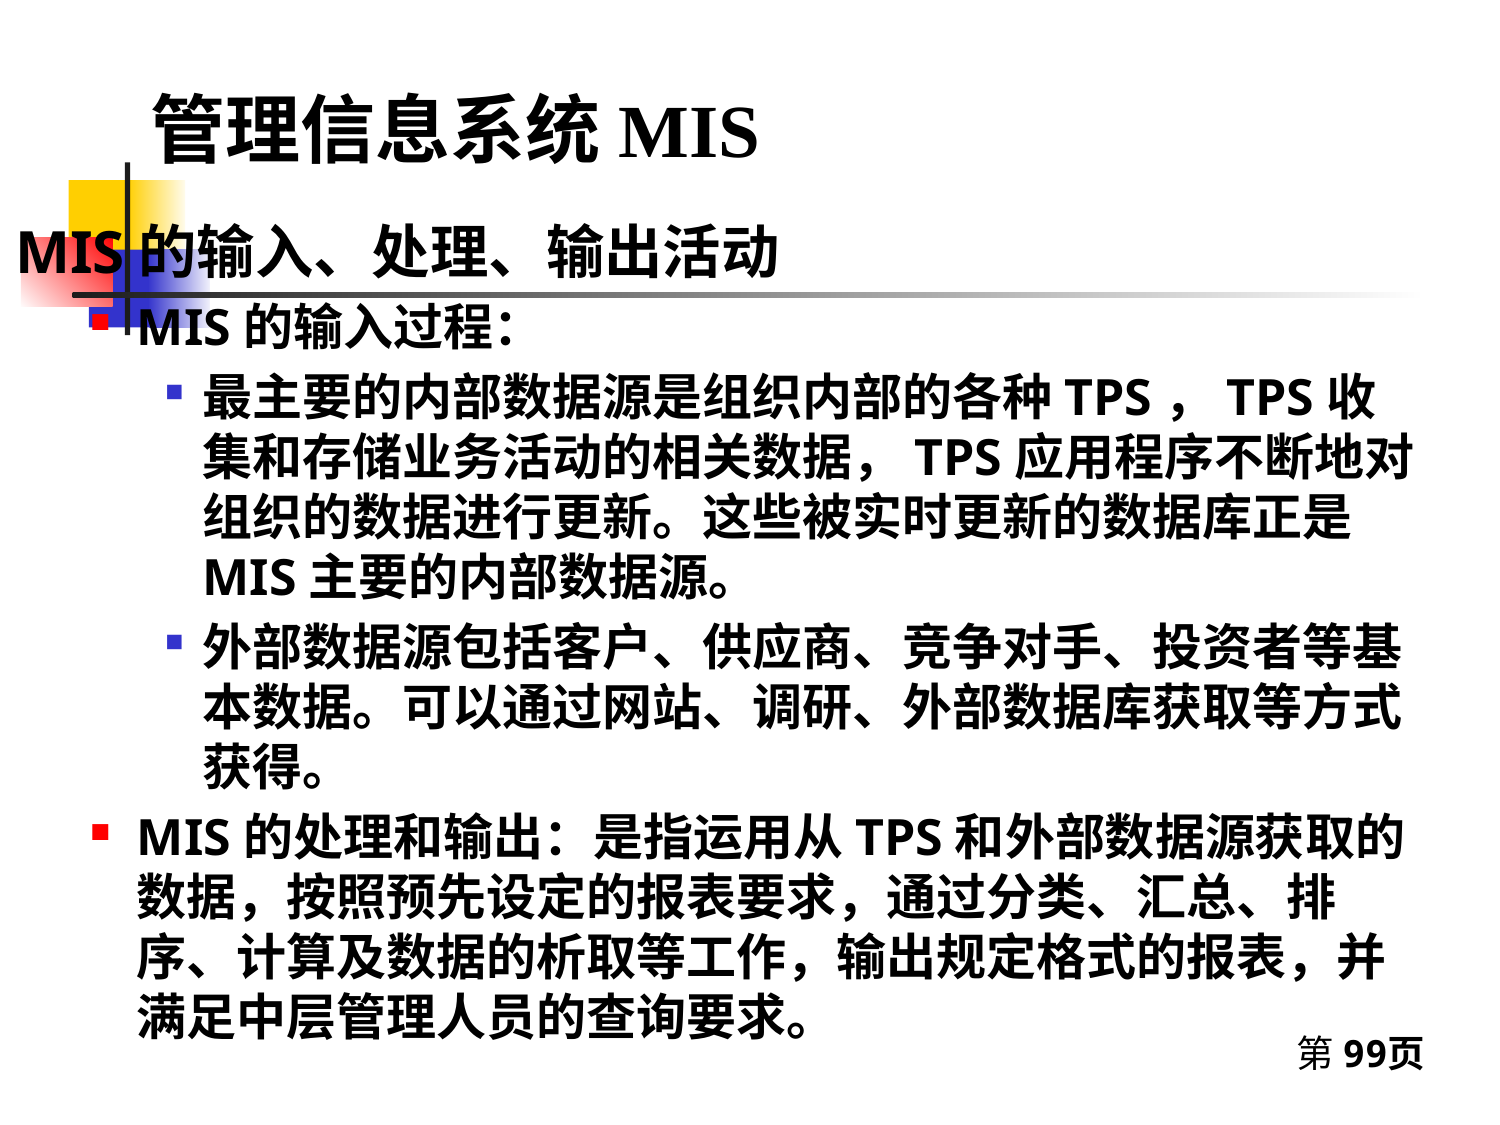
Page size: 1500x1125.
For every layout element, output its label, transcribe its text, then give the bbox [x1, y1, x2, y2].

list MIS的输入、处理、输出活动 MIS的输入过程： 最主要的内部数据源是组织内部的各种TPS，TPS收集和存储业务活动的相关数据，TPS应用程序不断地对组织的数据进行更新。这些被实时更新的数据库正是MIS主要的内部数据源。 外部数据源包括客户、供应商、竞争对手、投资者等基本数据。可以通过网站、调研、外部数据库获取等方式获得。 MIS的处理和输出：是指运用从TPS和外部数据源获取的数据，按照预先设定的报表要求，通过分类、汇总、排序、计算及数据的析取等工作，输出规定格式的报表，并满足中层管理人员的查询要求。 [0, 207, 1436, 1024]
title 管理信息系统MIS [135, 30, 1415, 181]
